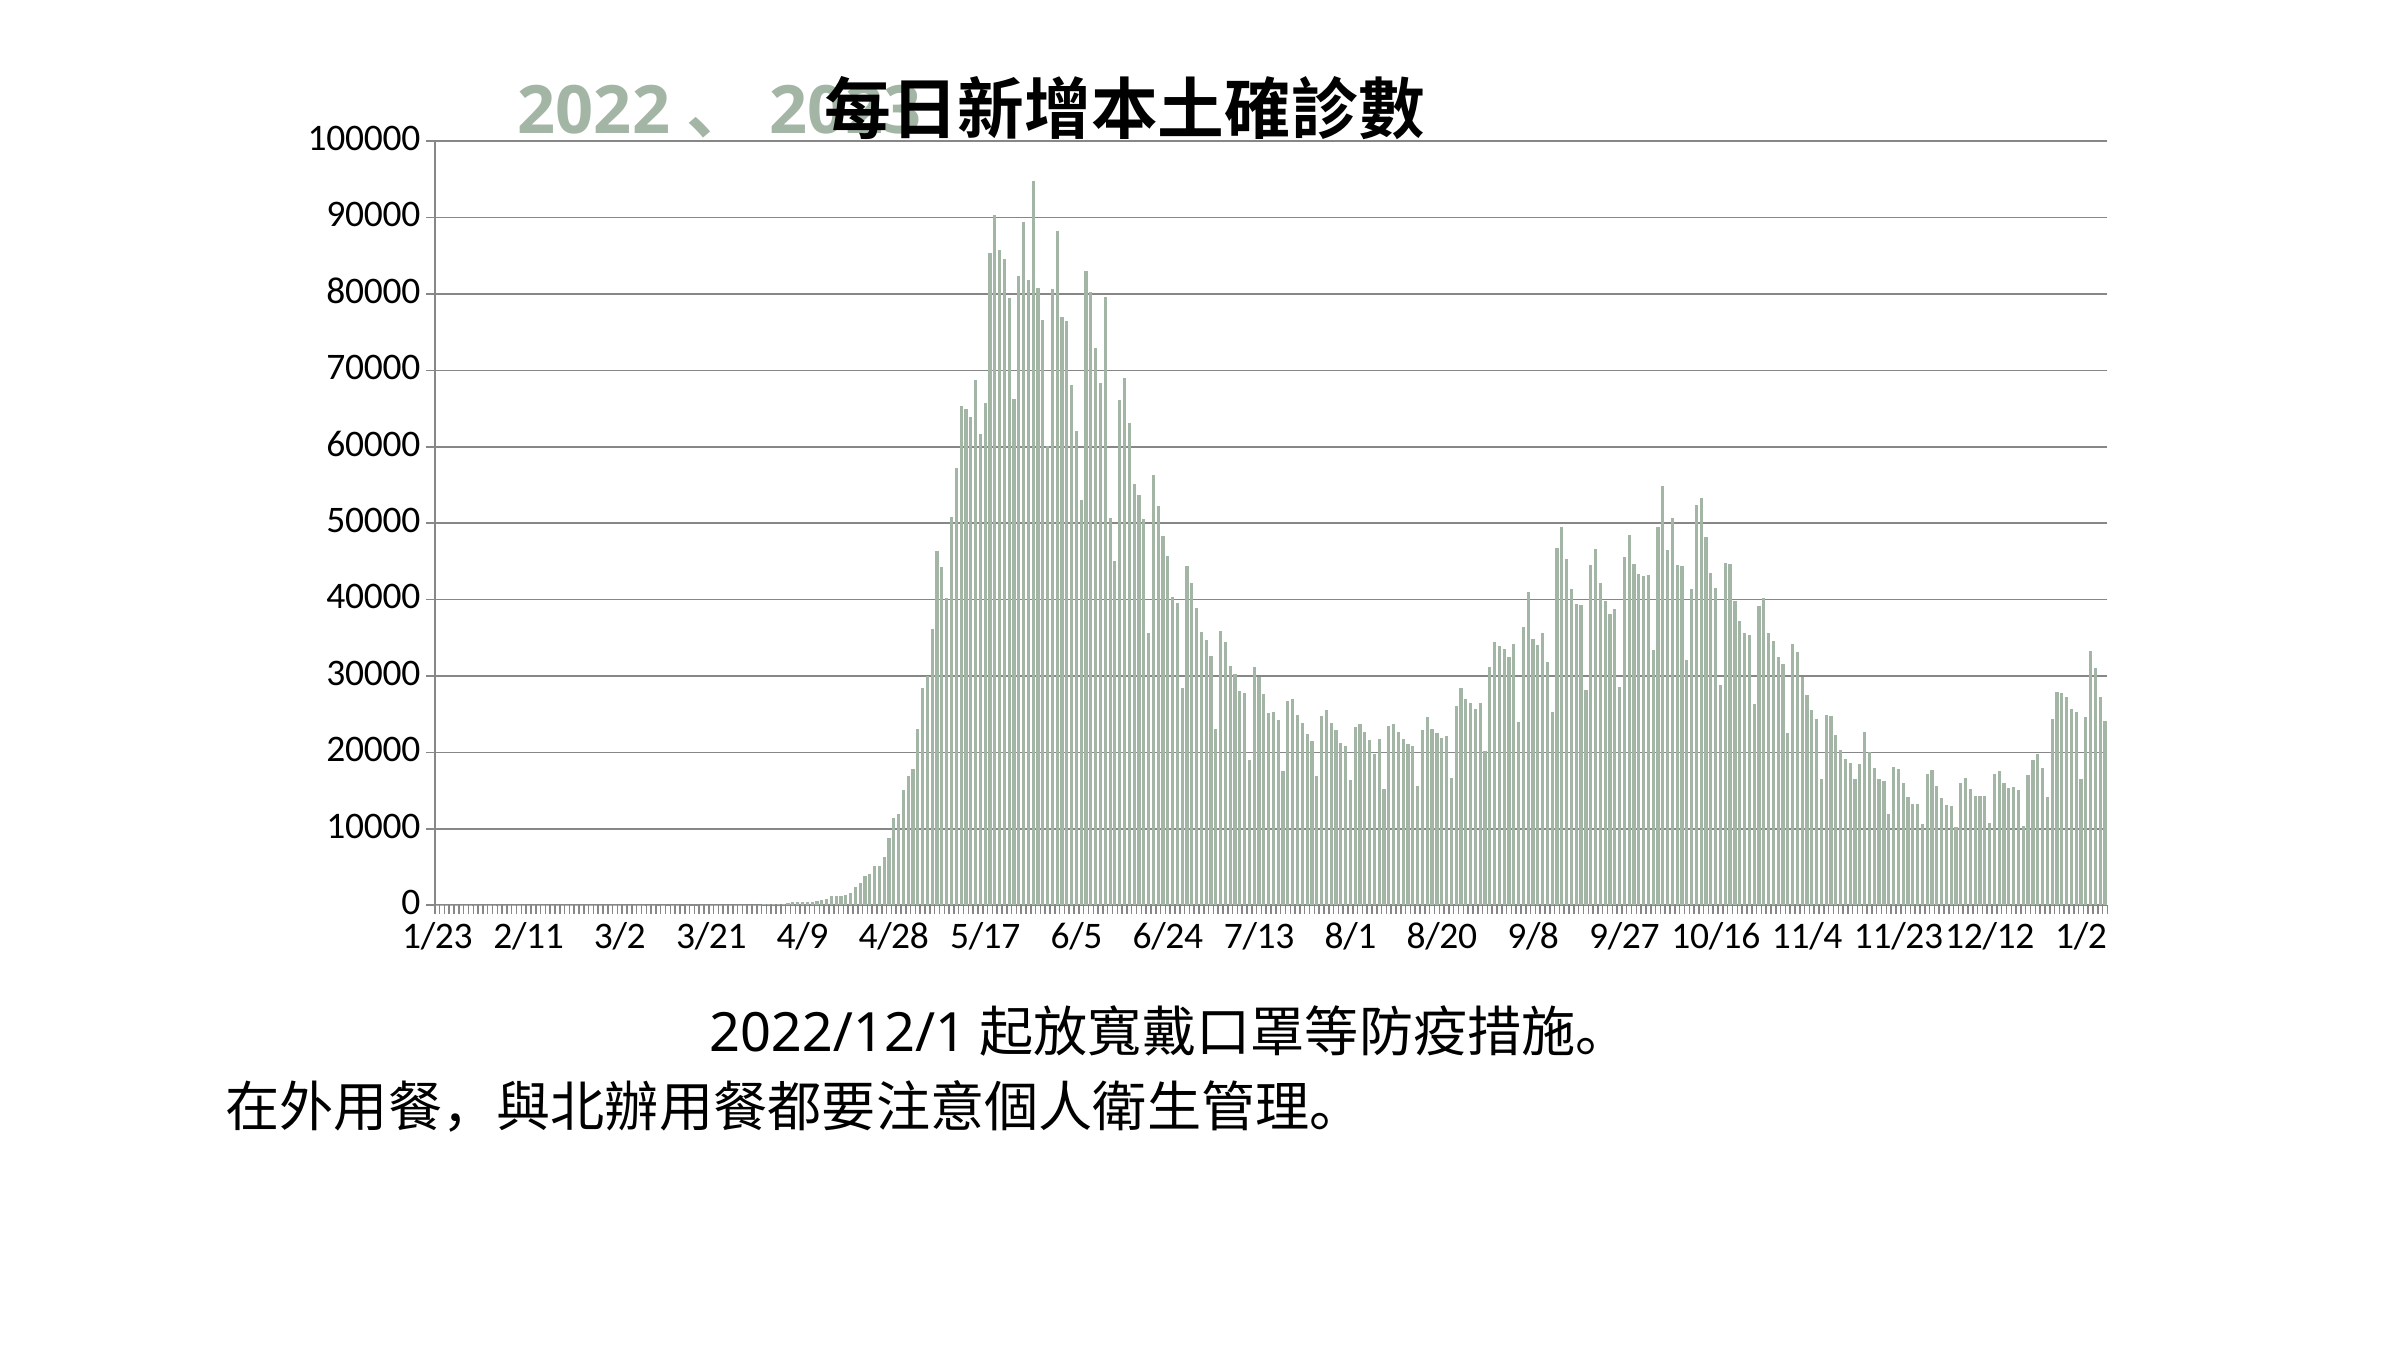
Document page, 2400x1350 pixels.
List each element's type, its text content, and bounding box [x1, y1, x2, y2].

text_box 2022、2023 [502, 59, 809, 104]
chart [269, 104, 2146, 976]
text_box 每日新增本土確診數 [809, 59, 1441, 104]
text_box 2022/12/1起放寬戴口罩等防疫措施。 [694, 989, 1646, 1070]
text_box 在外用餐，與北辦用餐都要注意個人衛生管理。 [210, 1064, 1380, 1145]
